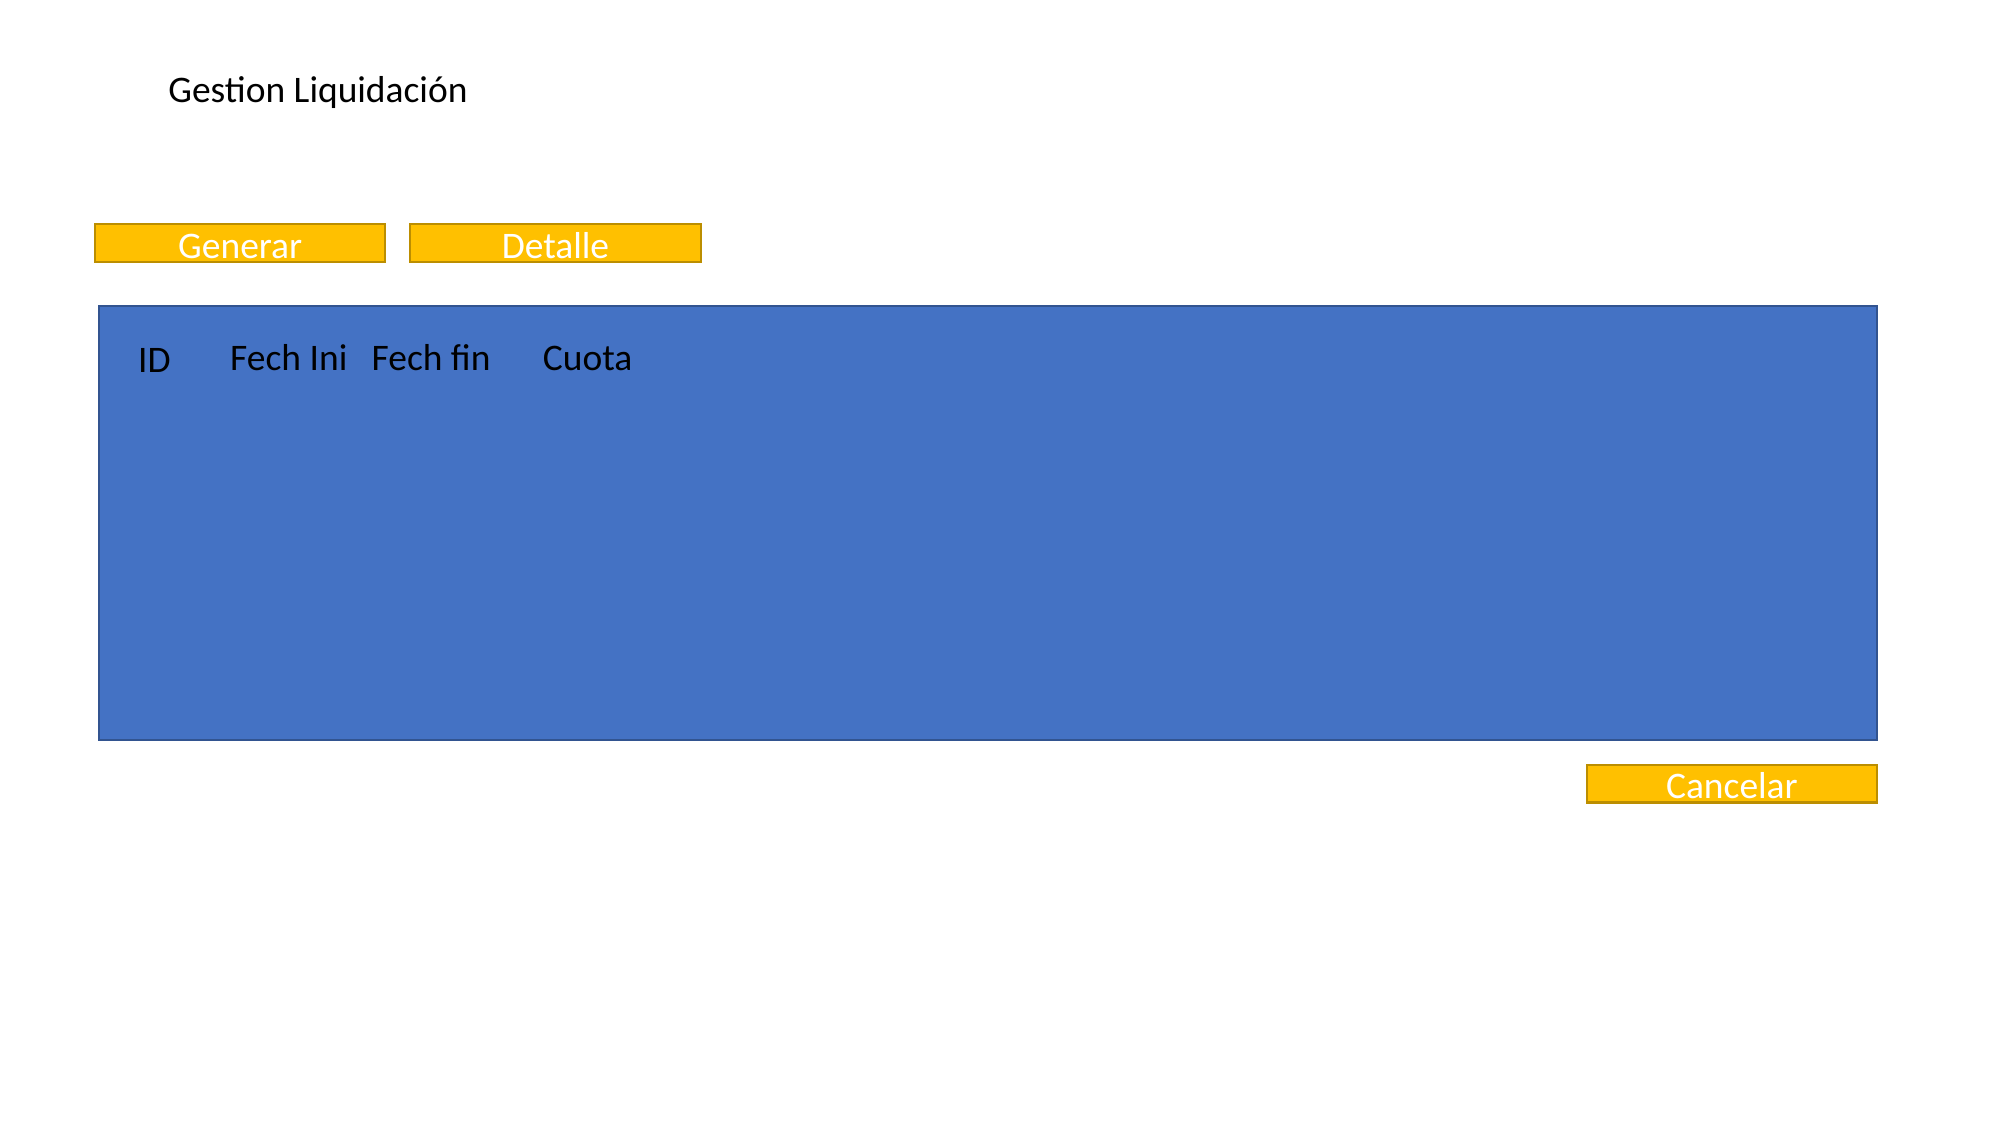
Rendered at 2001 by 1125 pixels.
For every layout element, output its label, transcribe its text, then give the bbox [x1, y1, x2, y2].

text_box Cuota [528, 325, 656, 386]
text_box [98, 305, 1878, 741]
text_box Detalle [409, 223, 702, 263]
text_box Fech Ini [215, 325, 356, 386]
text_box Generar [94, 223, 386, 263]
text_box Cancelar [1586, 764, 1878, 804]
text_box Fech fin [356, 325, 515, 386]
text_box Gestion Liquidación [153, 57, 483, 118]
text_box ID [123, 328, 195, 388]
